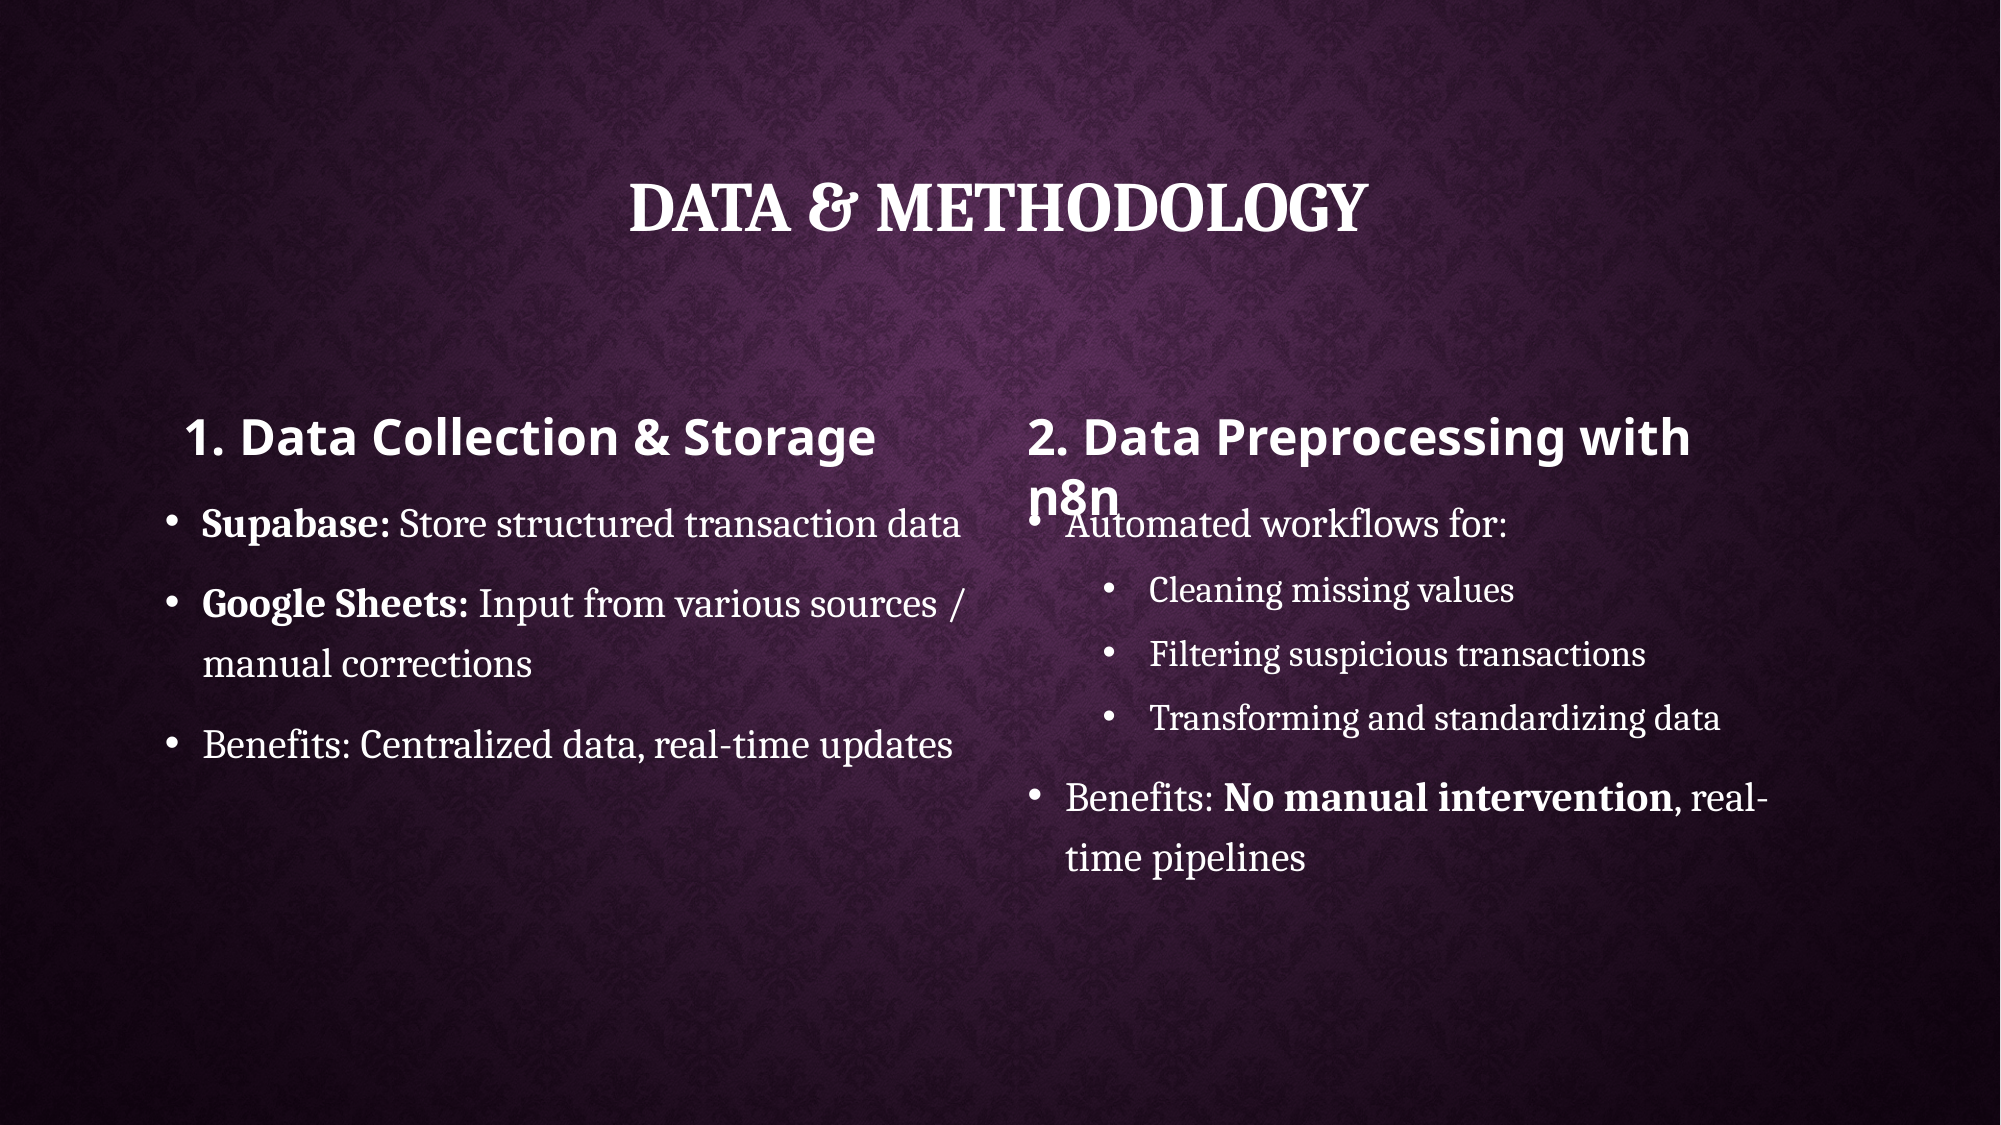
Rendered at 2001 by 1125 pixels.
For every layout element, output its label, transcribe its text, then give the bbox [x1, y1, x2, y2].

list Supabase: Store structured transaction data Google Sheets: Input from various sources / manual corrections Benefits: Centralized data, real-time updates [149, 477, 988, 950]
list Automated workflows for: Cleaning missing values Filtering suspicious transactions Transforming and standardizing data Benefits: No manual intervention, real-time pipelines [1012, 477, 1849, 950]
list 1. Data Collection & Storage [168, 398, 969, 477]
list 2. Data Preprocessing with n8n [1012, 398, 1811, 477]
title Data & Methodology [149, 99, 1849, 318]
